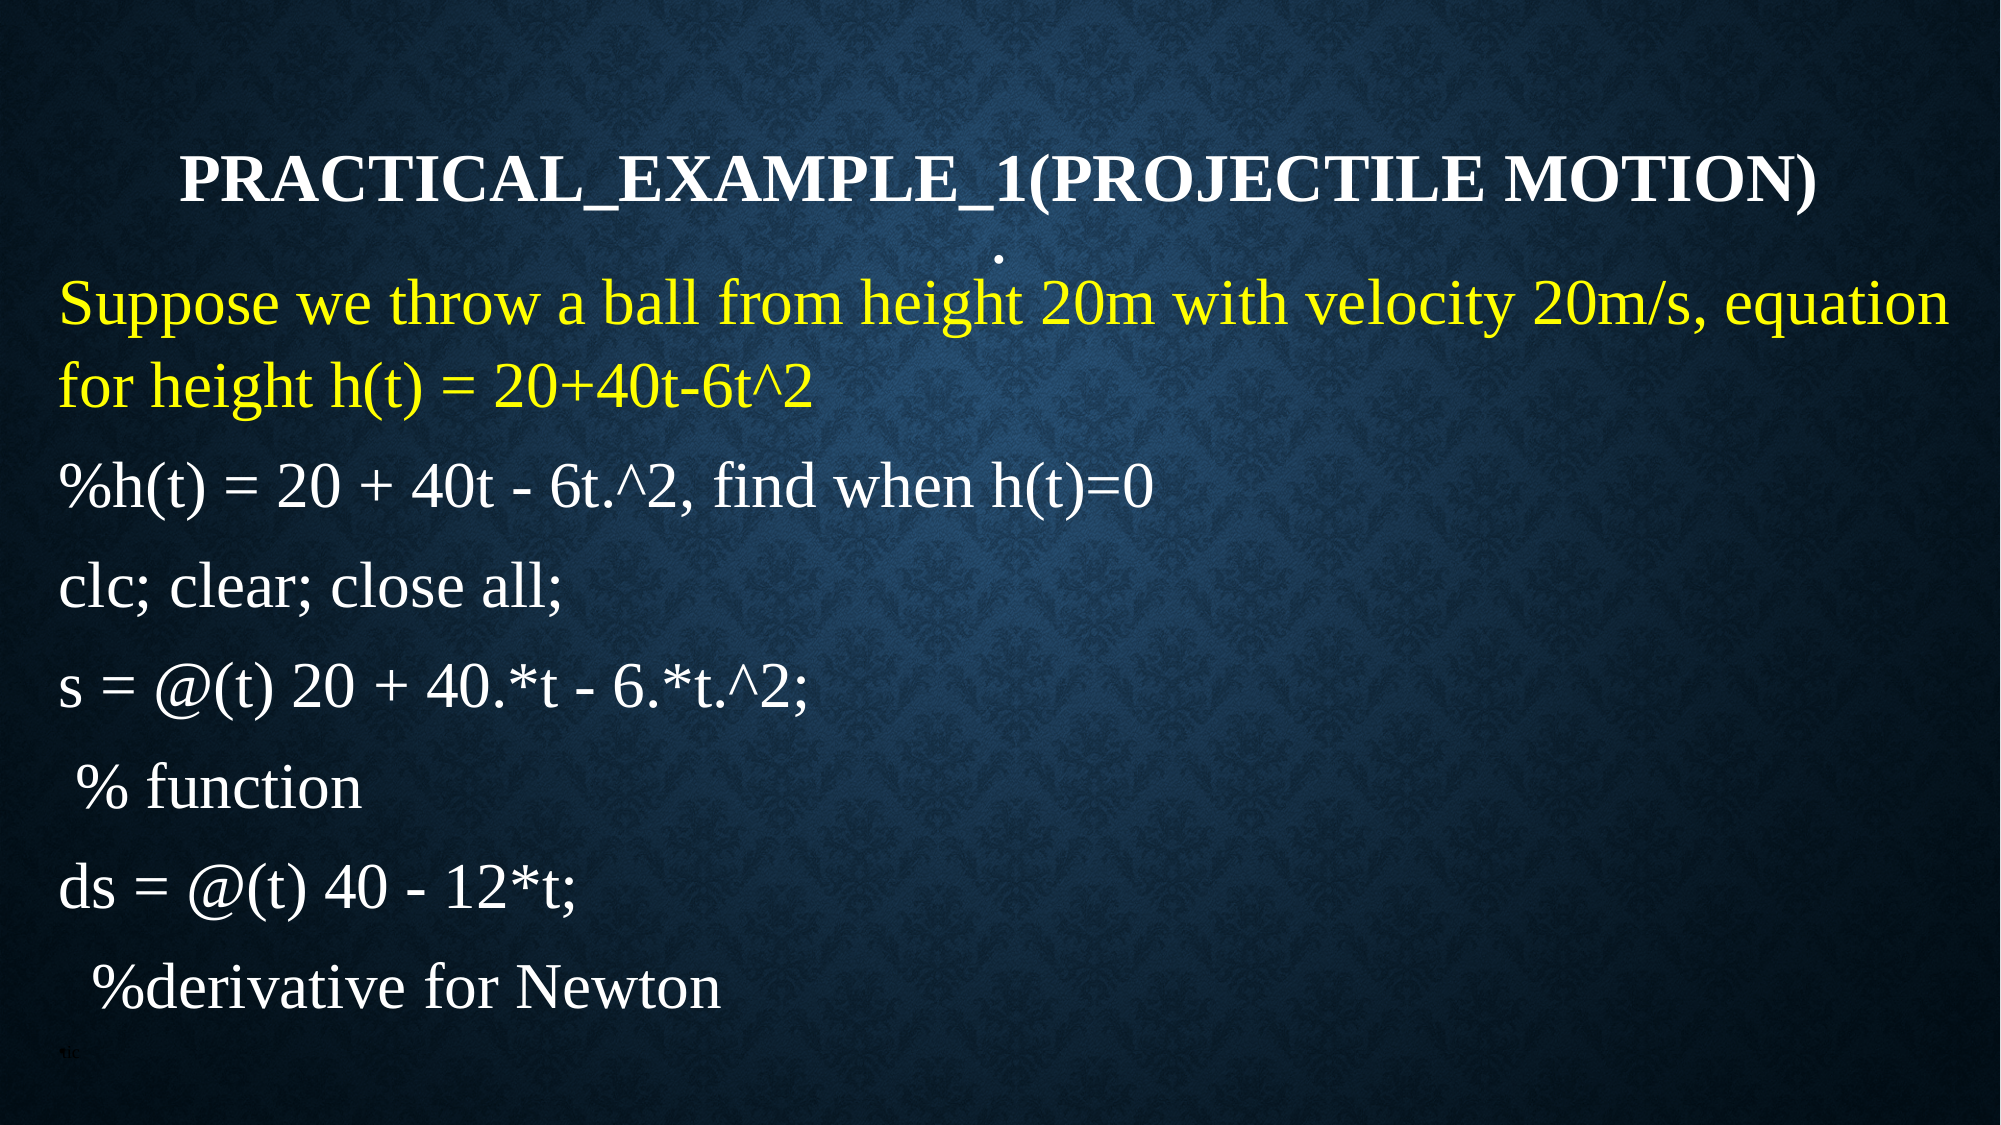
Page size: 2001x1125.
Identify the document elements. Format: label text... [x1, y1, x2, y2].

list Suppose we throw a ball from height 20m with velocity 20m/s, equation for height h(t) = 20+40t-6t^2 %h(t) = 20 + 40t - 6t.^2, find when h(t)=0 clc; clear; close all; s = @(t) 20 + 40.*t - 6.*t.^2; % function ds = @(t) 40 - 12*t; %derivative for Newton tic [26, 246, 1972, 1087]
title PRACTICAL_EXAMPLE_1(PROJECTILE MOTION) . [149, 99, 1849, 246]
